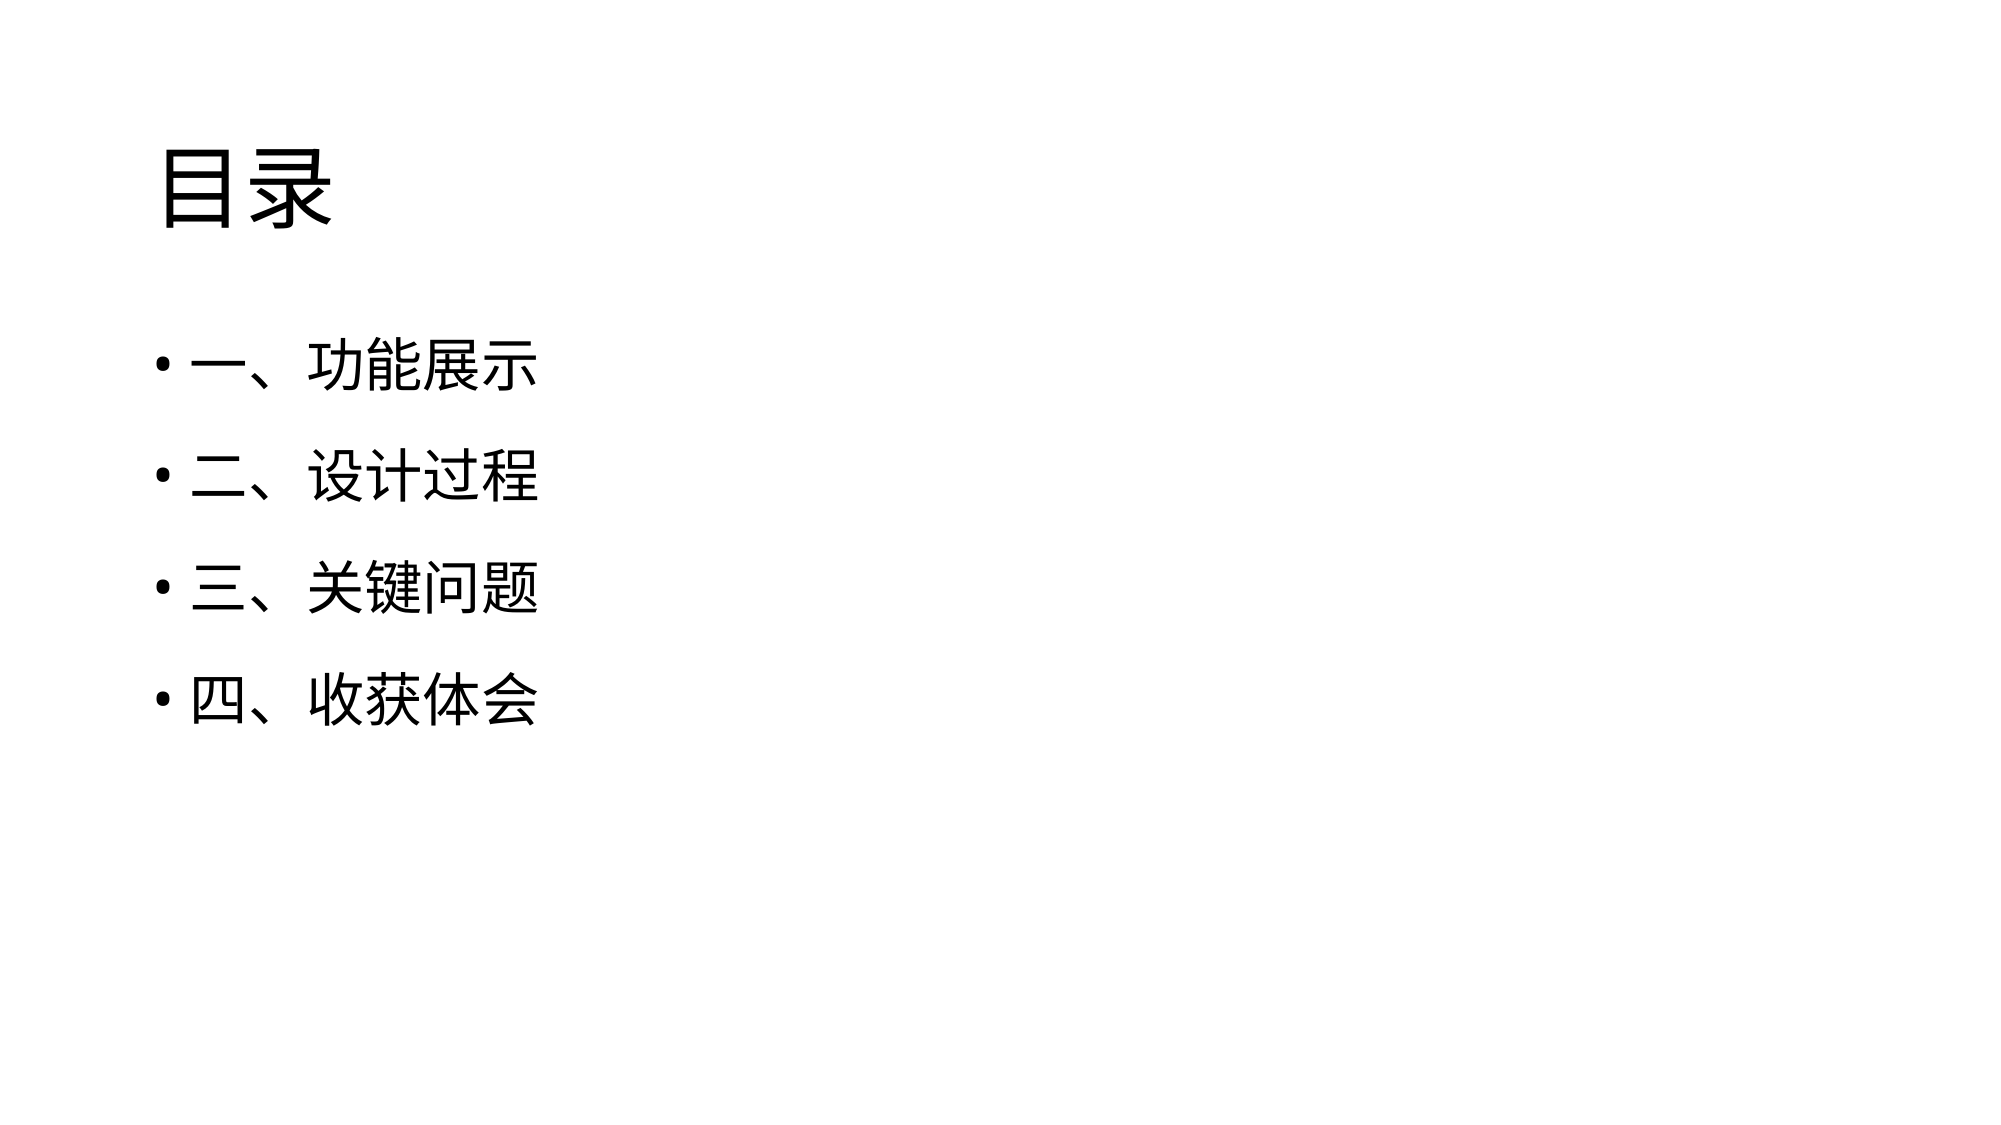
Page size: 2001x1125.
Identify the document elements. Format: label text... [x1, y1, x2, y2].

title 目录 [137, 59, 1863, 278]
list 一、功能展示 二、设计过程 三、关键问题 四、收获体会 [137, 299, 1863, 1014]
